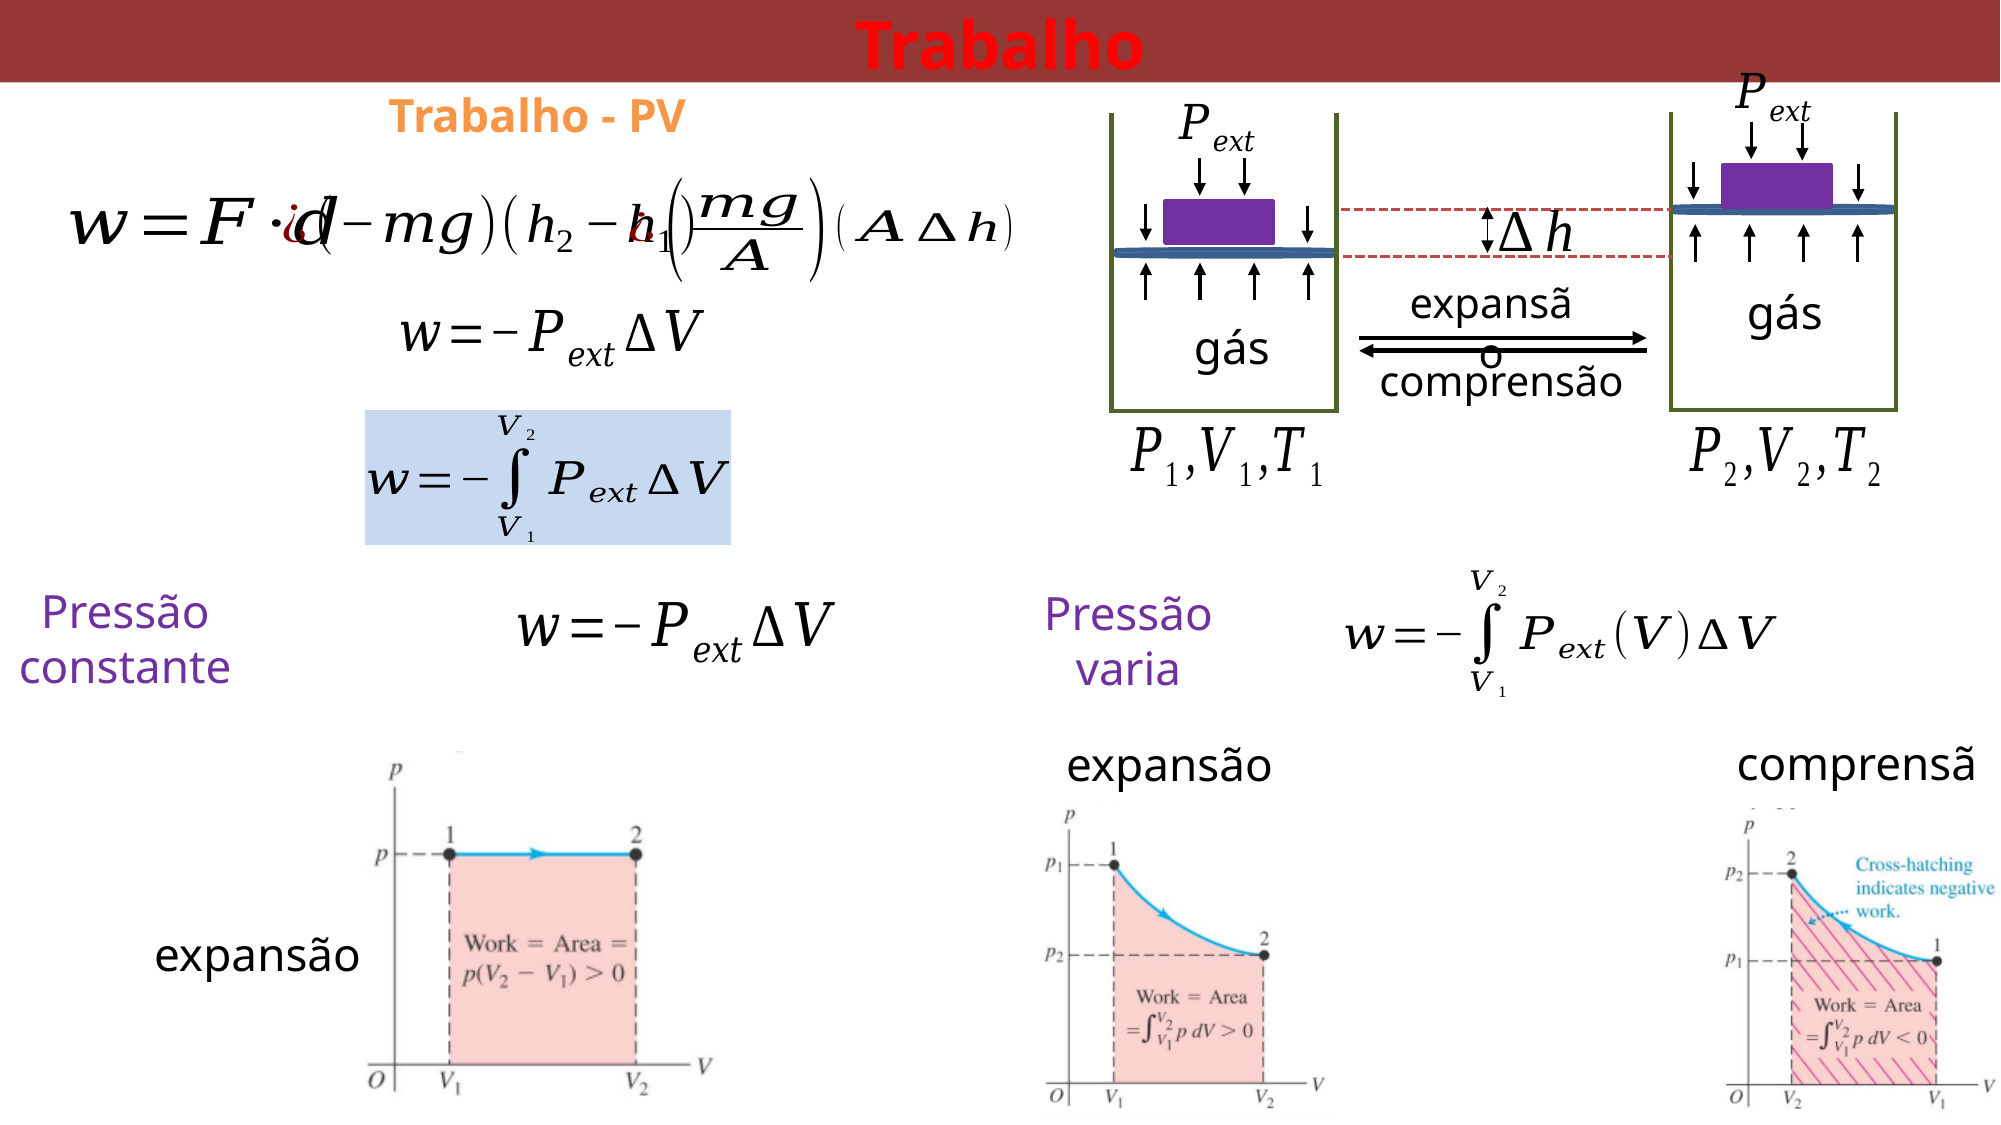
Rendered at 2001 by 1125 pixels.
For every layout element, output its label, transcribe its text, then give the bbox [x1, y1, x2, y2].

text_box expansão [140, 926, 352, 989]
picture [1710, 807, 1997, 1120]
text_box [1669, 111, 1897, 412]
picture [358, 750, 732, 1114]
text_box expansão [1052, 735, 1287, 798]
text_box Trabalho - PV [375, 86, 701, 149]
text_box Trabalho [0, 0, 2000, 83]
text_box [1110, 112, 1337, 413]
picture [1036, 799, 1337, 1115]
text_box Pressão constante [5, 583, 246, 706]
text_box comprensão [1341, 354, 1665, 417]
text_box Pressão varia [1008, 584, 1249, 687]
text_box expansão [1397, 276, 1585, 337]
text_box comprensão [1728, 734, 1986, 798]
